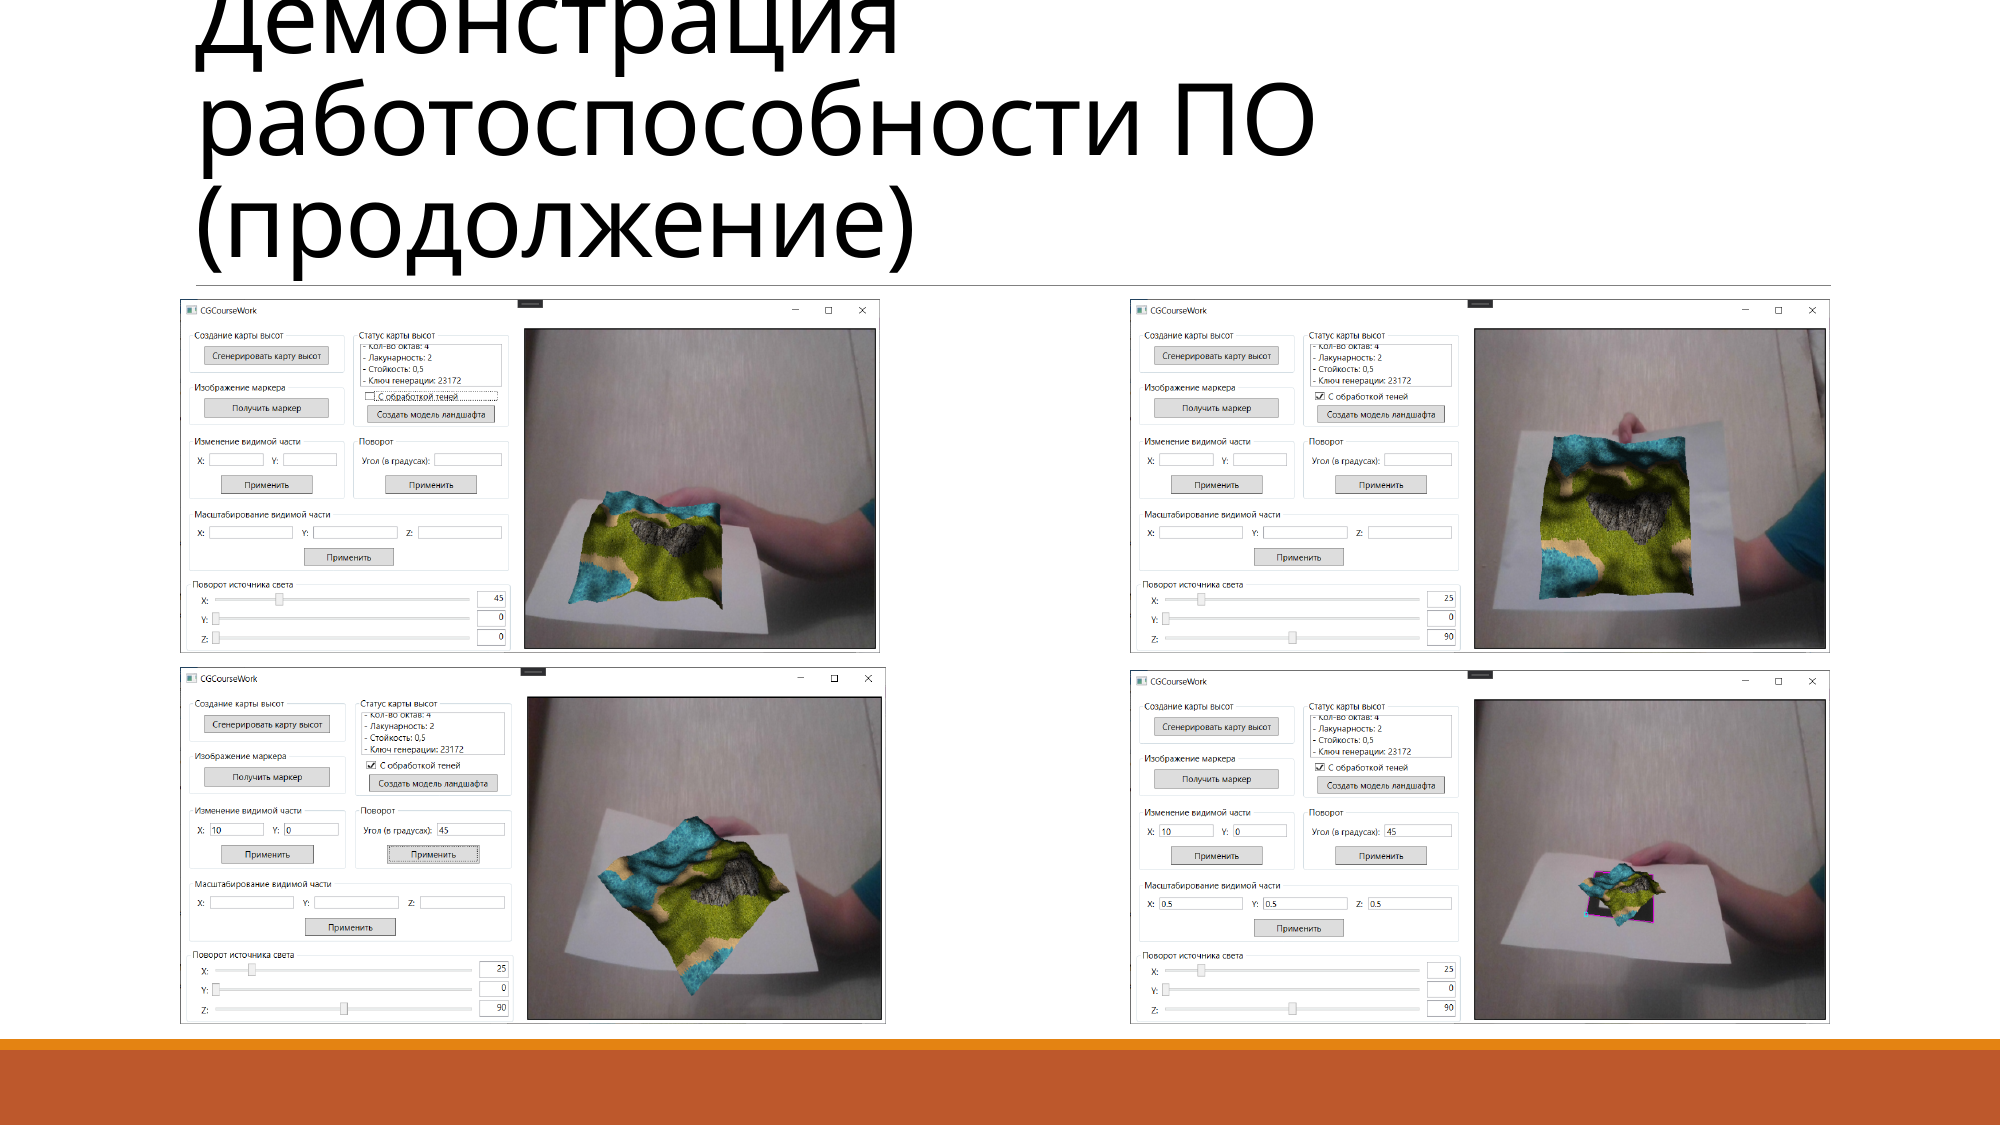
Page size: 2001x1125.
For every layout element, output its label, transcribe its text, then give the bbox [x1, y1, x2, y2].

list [179, 298, 881, 654]
picture [1129, 669, 1831, 1024]
picture [179, 666, 887, 1025]
title Демонстрация работоспособности ПО (продолжение) [180, 47, 1830, 285]
picture [1129, 298, 1831, 654]
